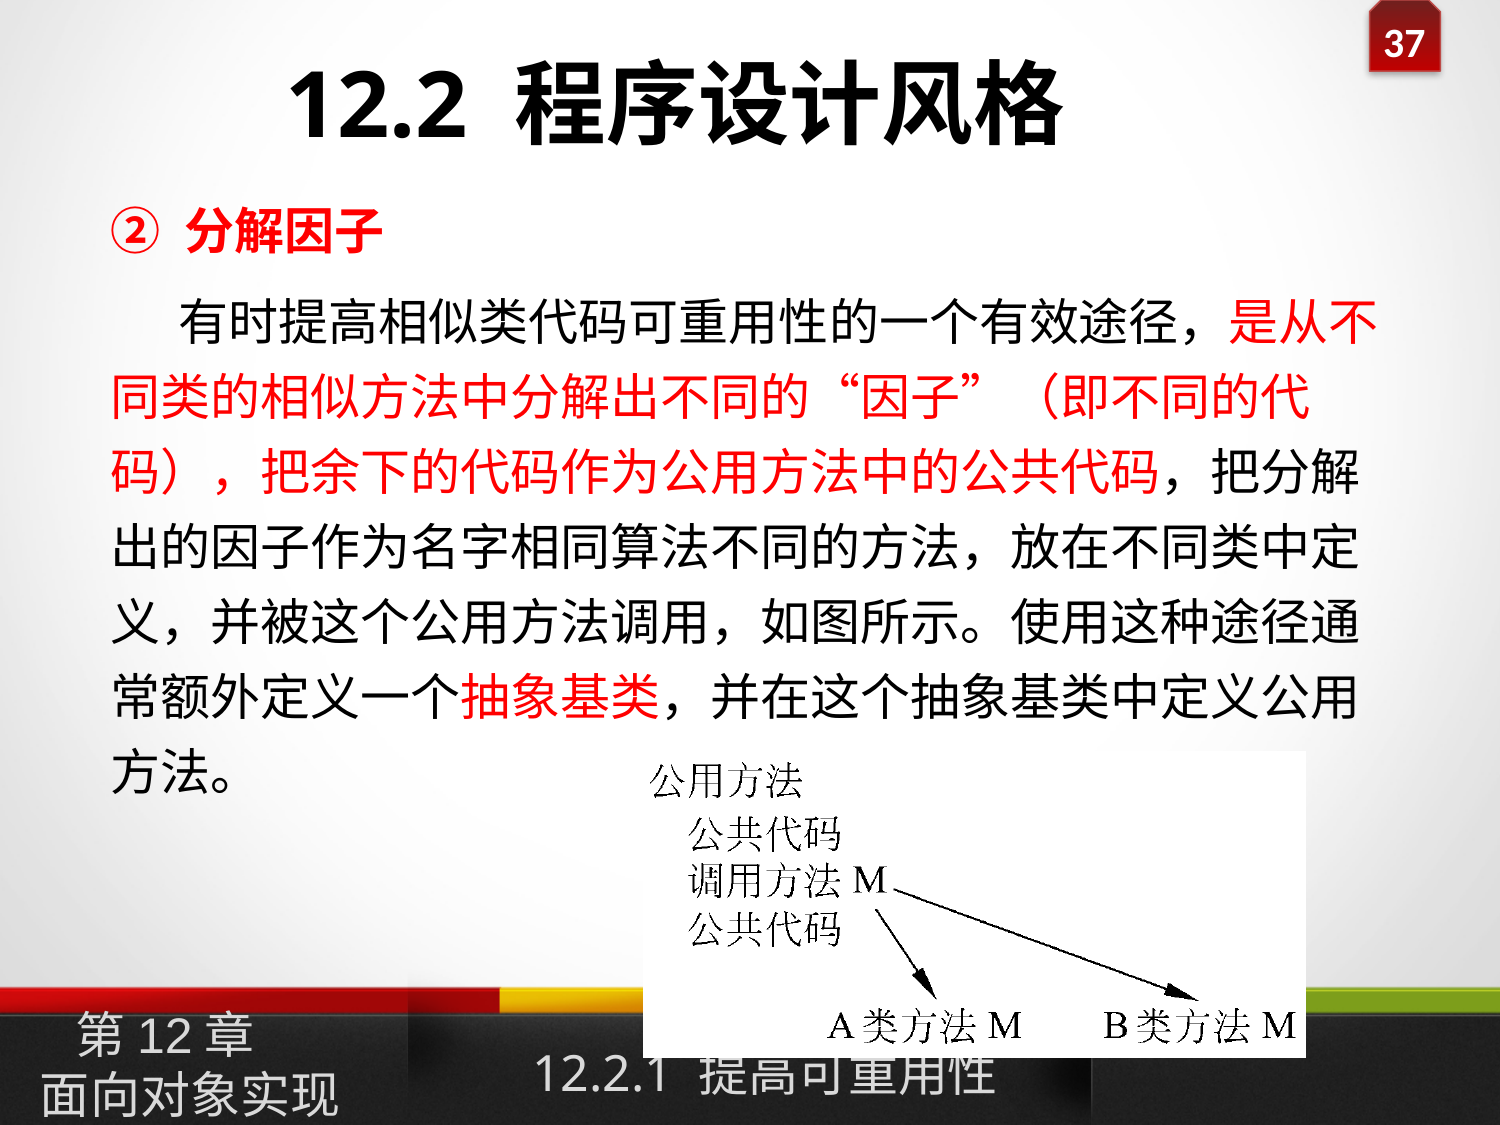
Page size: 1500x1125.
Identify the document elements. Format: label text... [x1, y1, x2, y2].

text_box 12.2.1 提高可重用性 [458, 1032, 1073, 1111]
title 12.2 程序设计风格 [0, 6, 1351, 195]
picture [0, 0, 1500, 1125]
text_box ② 分解因子 [96, 192, 1370, 268]
text_box 有时提高相似类代码可重用性的一个有效途径，是从不同类的相似方法中分解出不同的“因子”（即不同的代码），把余下的代码作为公用方法中的公共代码，把分解出的因子作为名字相同算法不同的方法，放在不同类中定义，并被这个公用方法调用，如图所示。使用这种途径通常额外定义一个抽象基类，并在这个抽象基类中定义公用方法。 [96, 268, 1412, 809]
